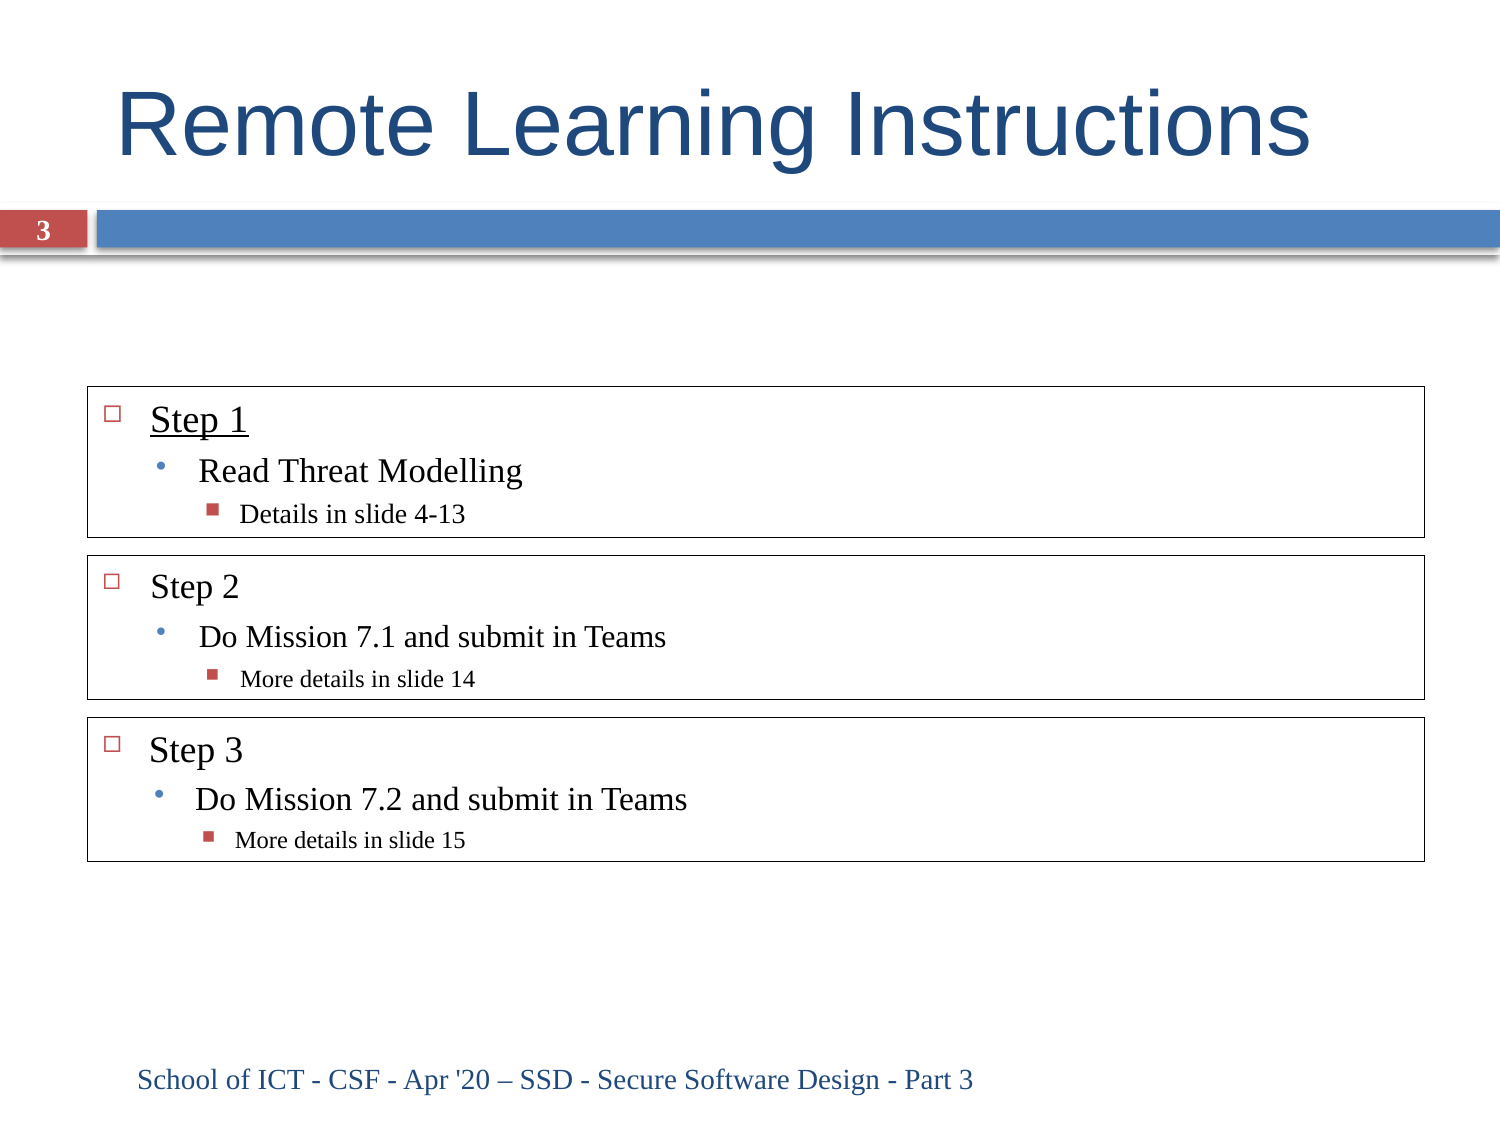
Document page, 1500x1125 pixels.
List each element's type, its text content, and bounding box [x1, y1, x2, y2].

text_box Step 3 Do Mission 7.2 and submit in Teams More details in slide 15 [87, 717, 1425, 862]
slide_number 3 [0, 208, 88, 249]
text_box Step 2 Do Mission 7.1 and submit in Teams More details in slide 14 [87, 555, 1425, 700]
title Remote Learning Instructions [100, 37, 1438, 200]
list Step 1 Read Threat Modelling Details in slide 4-13 [87, 386, 1425, 538]
footer School of ICT - CSF - Apr '20 – SSD - Secure Software Design - Part 3 [21, 1048, 990, 1108]
